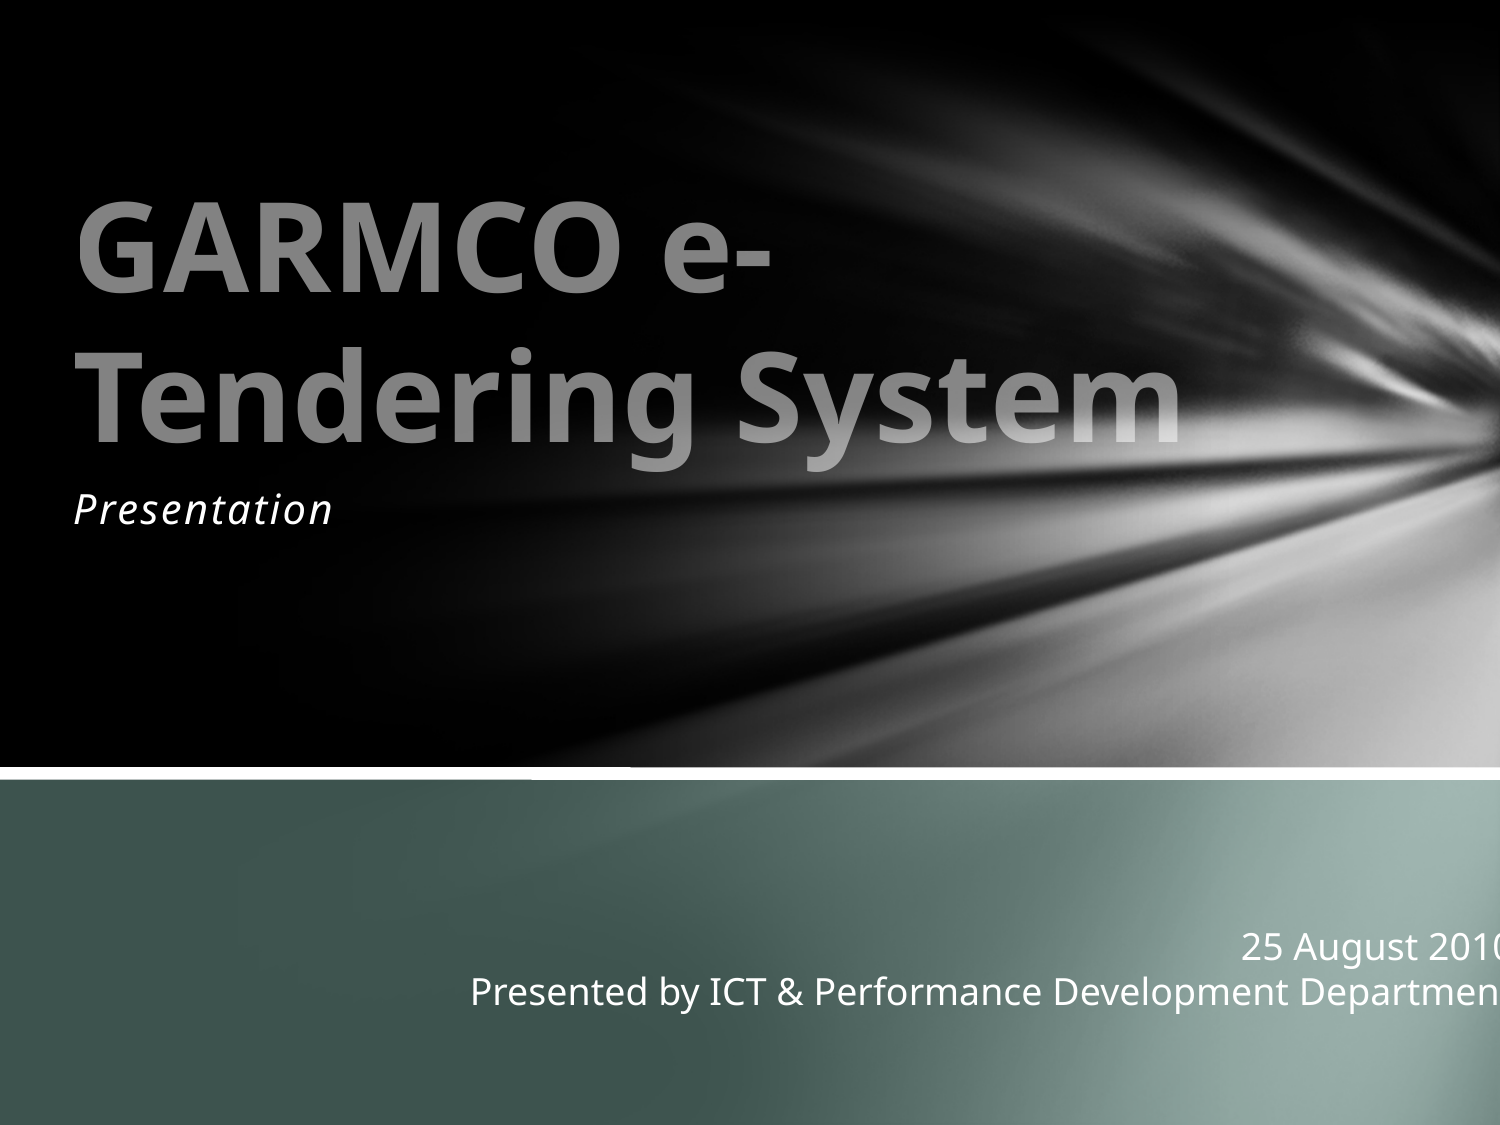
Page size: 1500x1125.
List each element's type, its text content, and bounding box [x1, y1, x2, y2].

text_box 25 August 2010 Presented by ICT & Performance Development Department [455, 915, 1500, 1020]
subtitle Presentation [57, 475, 808, 700]
title GARMCO e-Tendering System [57, 75, 1318, 475]
